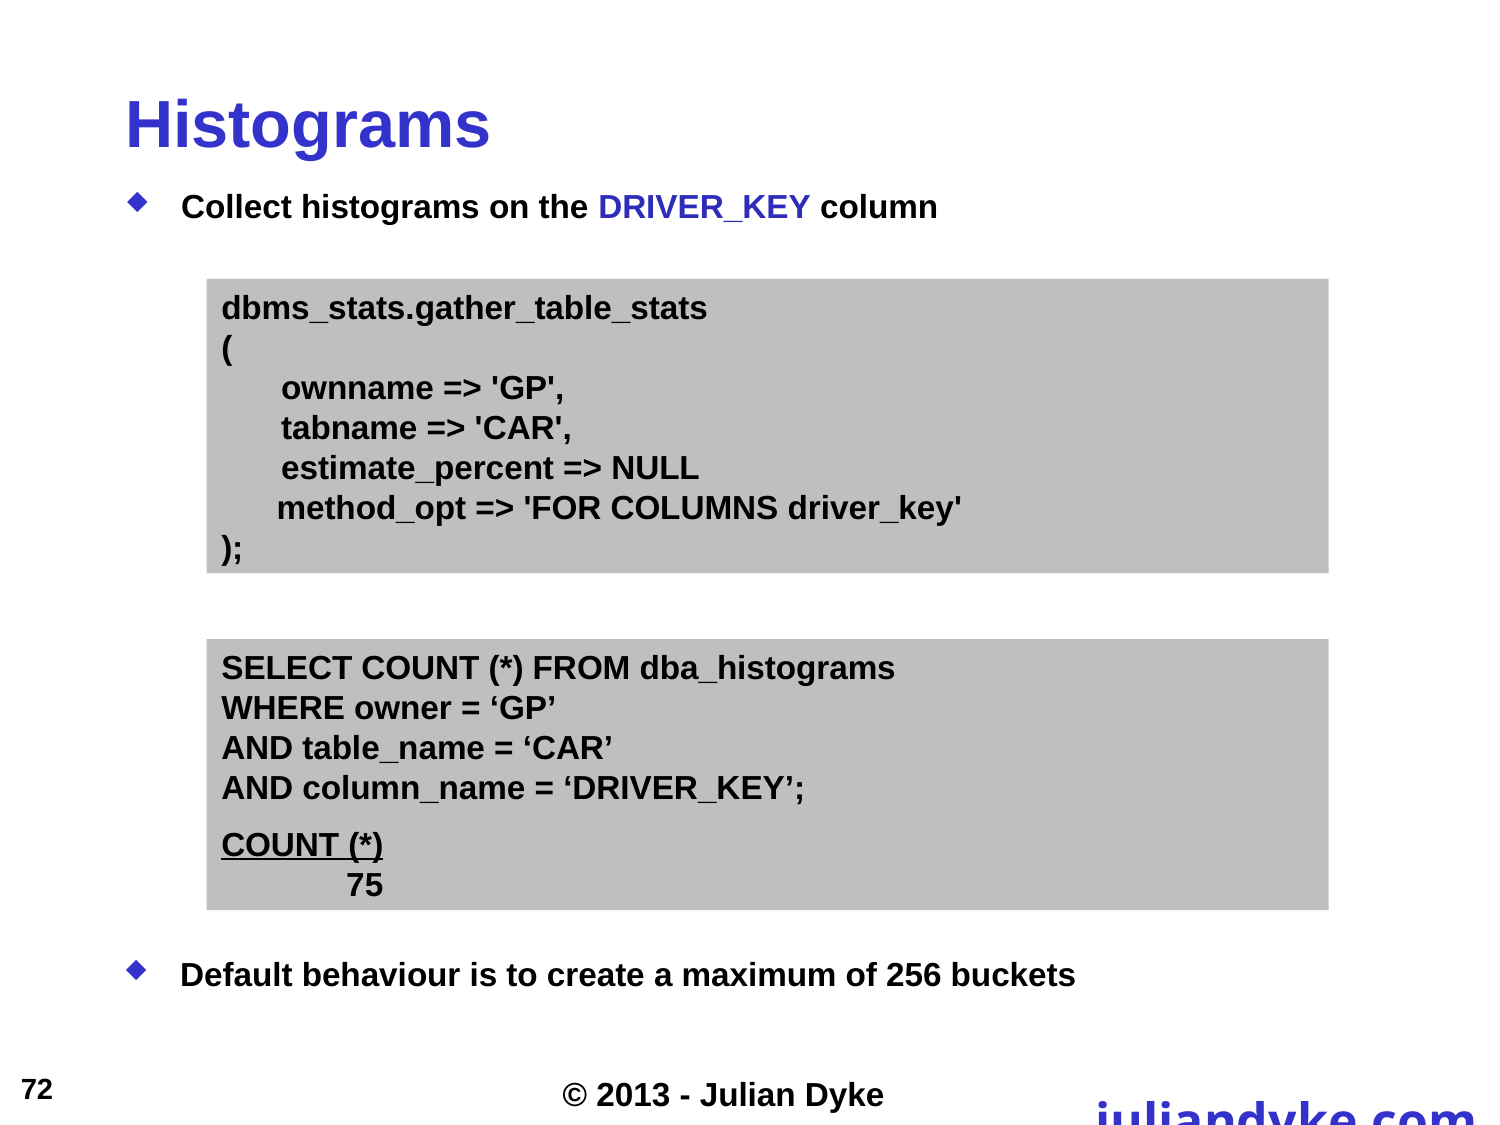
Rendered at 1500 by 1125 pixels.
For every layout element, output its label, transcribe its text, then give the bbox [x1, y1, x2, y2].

title Histograms [125, 12, 1438, 161]
text_box SELECT COUNT (*) FROM dba_histograms WHERE owner = ‘GP’ AND table_name = ‘CAR’ AND column_name = ‘DRIVER_KEY’; COUNT (*) 75 [206, 639, 1329, 911]
list Collect histograms on the DRIVER_KEY column [125, 185, 1438, 279]
text_box dbms_stats.gather_table_stats ( ownname => 'GP', tabname => 'CAR', estimate_percent => NULL method_opt => 'FOR COLUMNS driver_key' ); [206, 278, 1329, 574]
text_box Default behaviour is to create a maximum of 256 buckets [123, 953, 1437, 1047]
